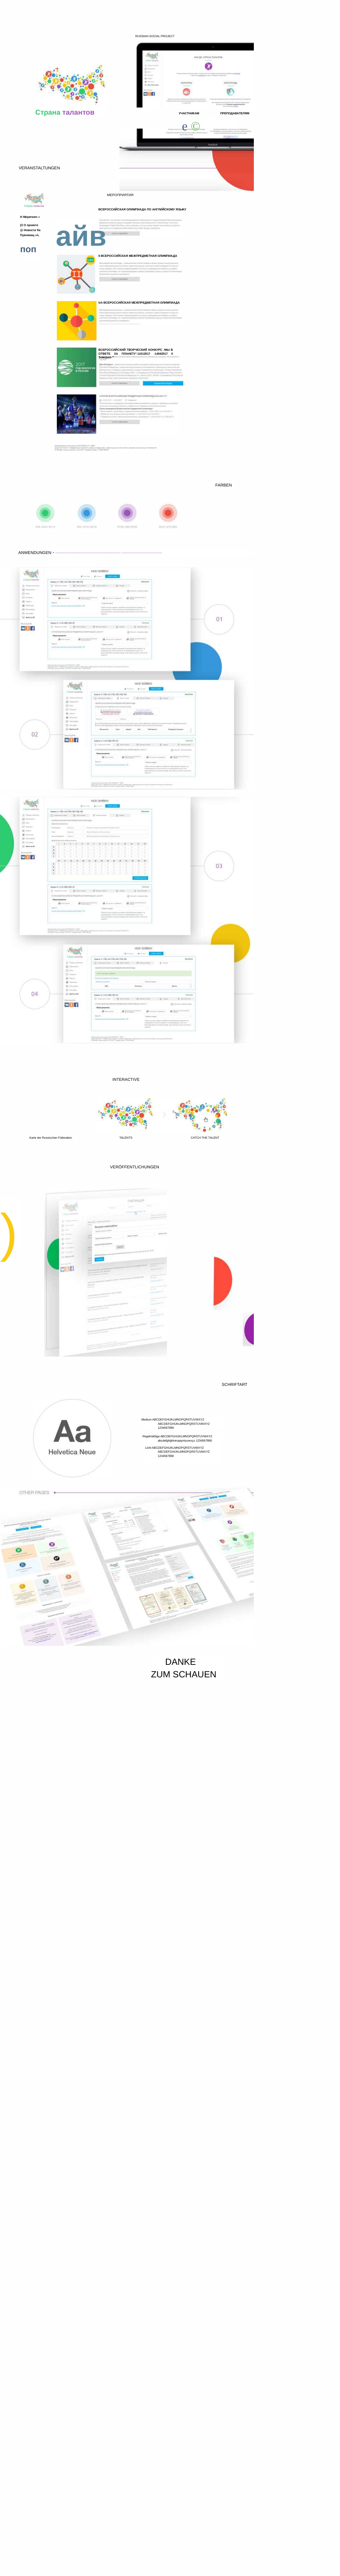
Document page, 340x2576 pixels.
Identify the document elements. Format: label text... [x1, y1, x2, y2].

text_box УЧАСТНИКАМ [179, 111, 194, 115]
text_box айв [56, 218, 98, 248]
picture [212, 1255, 234, 1310]
picture [54, 445, 157, 451]
picture [76, 503, 98, 530]
text_box II ВСЕРОССИЙСКАЯ МЕЖПРЕДМЕТНАЯ ОЛИМПИАДА [98, 254, 153, 261]
picture [56, 347, 97, 388]
text_box INTERACTIVE [112, 1077, 141, 1082]
picture [57, 301, 97, 341]
text_box ВСЕРОССИЙСКАЯ ОЛИМПИАДА ПО АНГЛИЙСКОМУ ЯЗЫКУ [98, 207, 159, 214]
text_box Regelmäßige ABCDEFGHIJKLMNOPQRSTUVWXYZ abcdefghijklmnopqrstuvwxyz 1234567890 Licht ABCDEFGHIJKLMNOPQRSTUVWXYZ ABCDEFGHIJKLMNOPQRSTUVWXYZ 1234567890 [142, 1434, 222, 1463]
picture [34, 503, 56, 530]
picture [56, 394, 178, 435]
picture [38, 64, 107, 106]
text_box Ich ВСЕРОССИЙСКАЯ МЕЖПРЕДМЕТНАЯ ОЛИМПИАДА [98, 301, 153, 307]
picture [98, 1098, 228, 1133]
text_box e © [182, 118, 235, 127]
text_box ANWENDUNGEN • ------------------------------------------------- ------------------------------ [18, 550, 254, 555]
text_box ПРЕПОДАВАТЕЛЯМ [220, 111, 241, 116]
picture [57, 255, 95, 294]
picture [99, 363, 184, 386]
picture [99, 309, 182, 325]
picture [33, 1399, 112, 1478]
text_box МЕРОПРИЯТИЯ [107, 193, 133, 198]
text_box TALENTS [119, 1136, 133, 1140]
picture [99, 355, 179, 361]
text_box RUSSIAN SOCIAL PROJECT [135, 34, 172, 39]
text_box Medium ABCDEFGHIJKLMNOPQRSTUVWXYZ ABCDEFGHIJKLMNOPQRSTUVWXYZ 1234567890 [141, 1417, 223, 1430]
text_box ) [0, 1198, 21, 1251]
text_box ВСЕРОССИЙСКИЙ ТВОРЧЕСКИЙ КОНКУРС -МЫ В ОТВЕТЕ ЗА ПЛАНЕТУ'-11012017 -14042017 0 Зовсршо *‘ [98, 347, 173, 355]
picture [116, 503, 139, 530]
picture [99, 262, 182, 276]
text_box VERÖFFENTLICHUNGEN [110, 1164, 143, 1170]
picture [99, 219, 182, 236]
picture [24, 193, 44, 208]
picture [243, 1312, 254, 1346]
picture [119, 129, 254, 191]
picture [0, 567, 254, 790]
text_box H Meperwen « [3 О проекте @ Новости fia Пувликац »п, поп [20, 214, 41, 260]
picture [158, 503, 179, 530]
text_box Karte der Russischen Föderation [29, 1136, 76, 1140]
picture [1, 1488, 254, 1646]
text_box FARBEN [215, 482, 235, 488]
text_box CATCH THE TALENT [191, 1136, 218, 1140]
picture [136, 43, 254, 108]
text_box VERANSTALTUNGEN [19, 165, 37, 171]
text_box Страна талантов [35, 108, 106, 117]
text_box SCHRIFTART [222, 1382, 235, 1388]
picture [99, 277, 141, 282]
picture [44, 1188, 167, 1357]
text_box DANKE ZUM SCHAUEN [151, 1656, 224, 1679]
picture [0, 797, 254, 1044]
